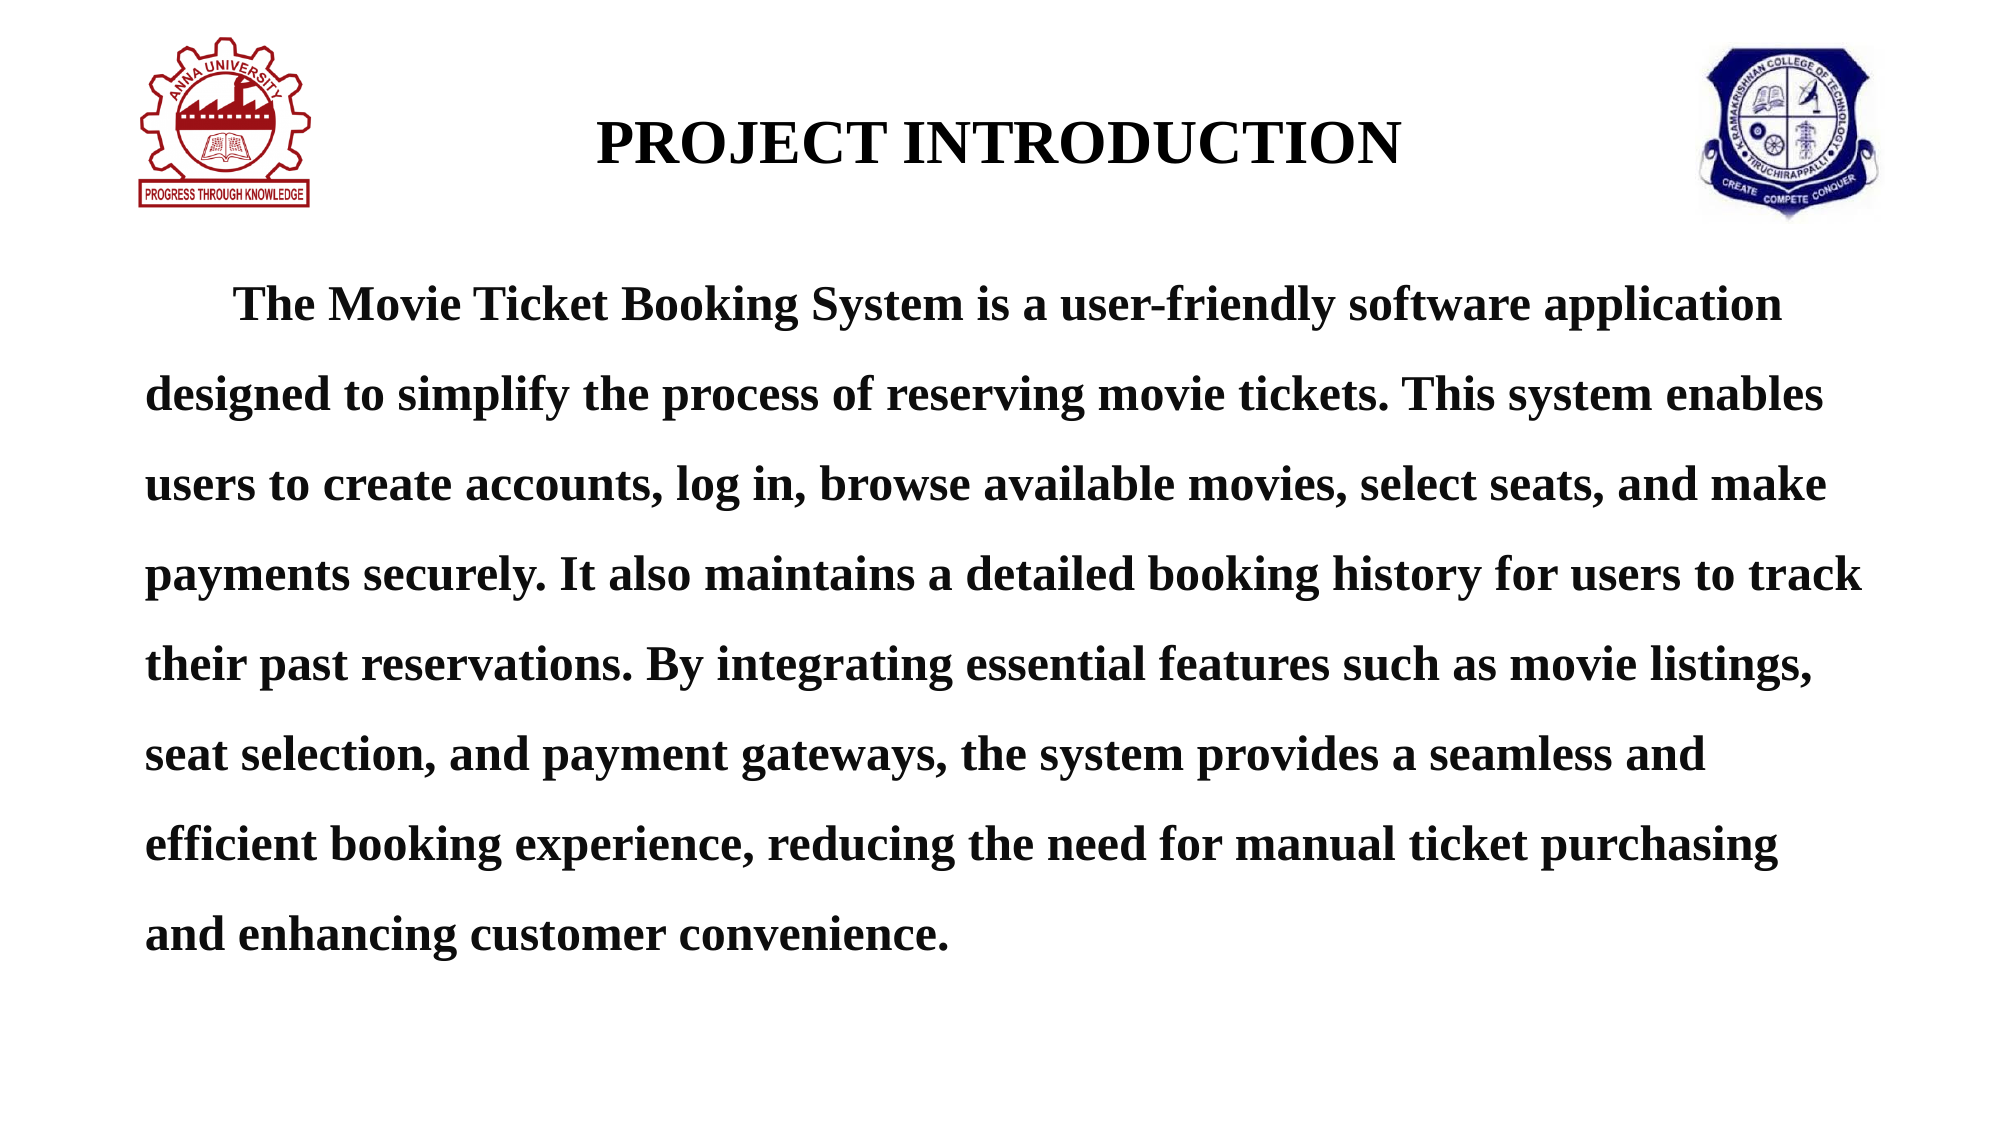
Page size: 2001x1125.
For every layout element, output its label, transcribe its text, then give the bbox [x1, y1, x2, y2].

picture [136, 34, 312, 209]
text_box The Movie Ticket Booking System is a user-friendly software application designed to simplify the process of reserving movie tickets. This system enables users to create accounts, log in, browse available movies, select seats, and make payments securely. It also maintains a detailed booking history for users to track their past reservations. By integrating essential features such as movie listings, seat selection, and payment gateways, the system provides a seamless and efficient booking experience, reducing the need for manual ticket purchasing and enhancing customer convenience. [130, 232, 1885, 1058]
picture [1695, 42, 1886, 224]
title PROJECT INTRODUCTION [324, 44, 1676, 232]
